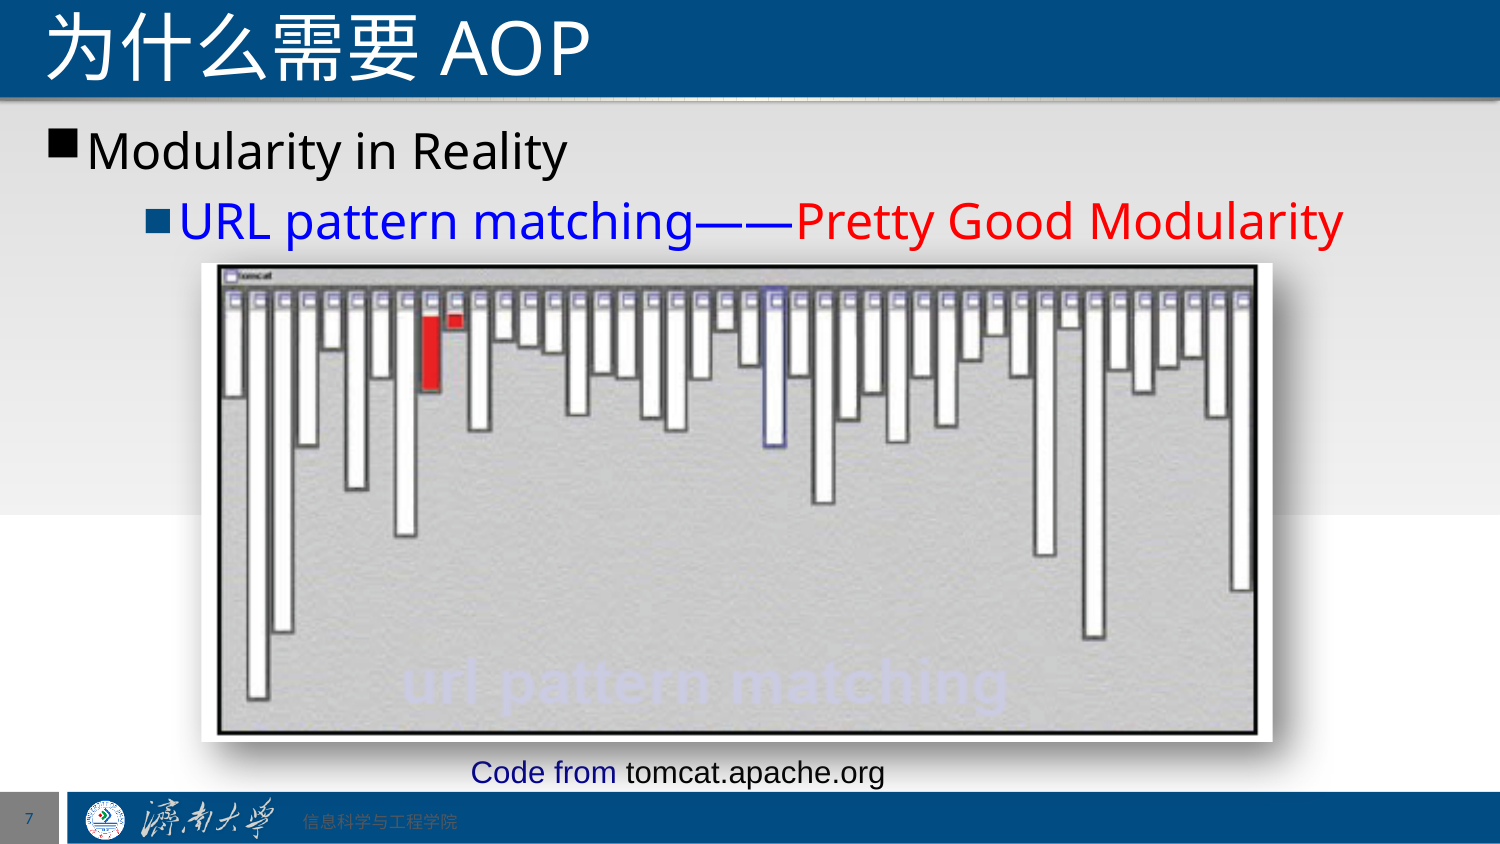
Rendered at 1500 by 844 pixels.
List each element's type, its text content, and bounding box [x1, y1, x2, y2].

list Modularity in Reality URL pattern matching——Pretty Good Modularity [29, 112, 1484, 791]
picture [85, 800, 125, 840]
title 为什么需要AOP [0, 0, 1500, 98]
picture [201, 262, 1273, 742]
text_box Code from tomcat.apache.org [455, 792, 1014, 798]
